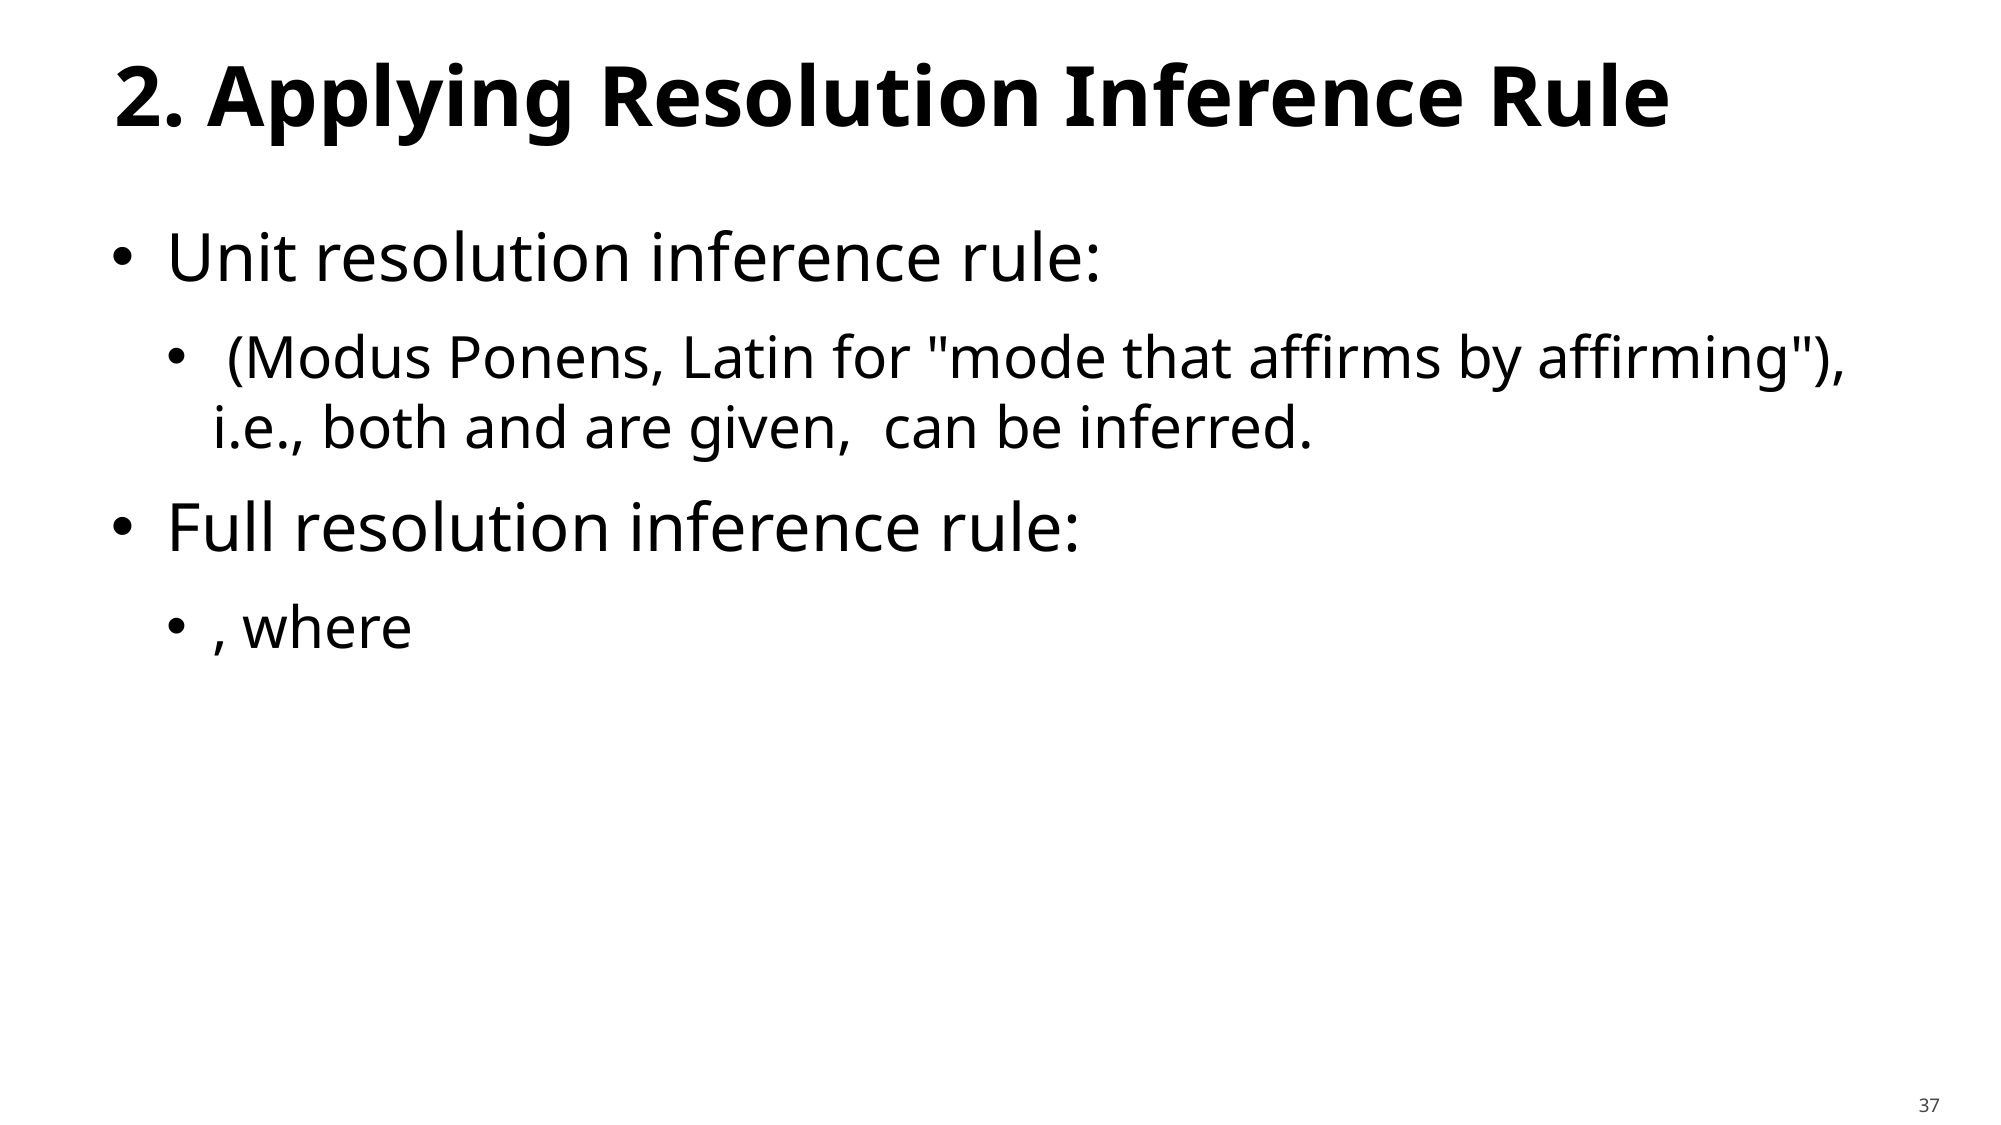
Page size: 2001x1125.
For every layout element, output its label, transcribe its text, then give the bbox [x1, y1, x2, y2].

slide_number 37 [1794, 1080, 1955, 1125]
title 2. Applying Resolution Inference Rule [99, 12, 1900, 175]
